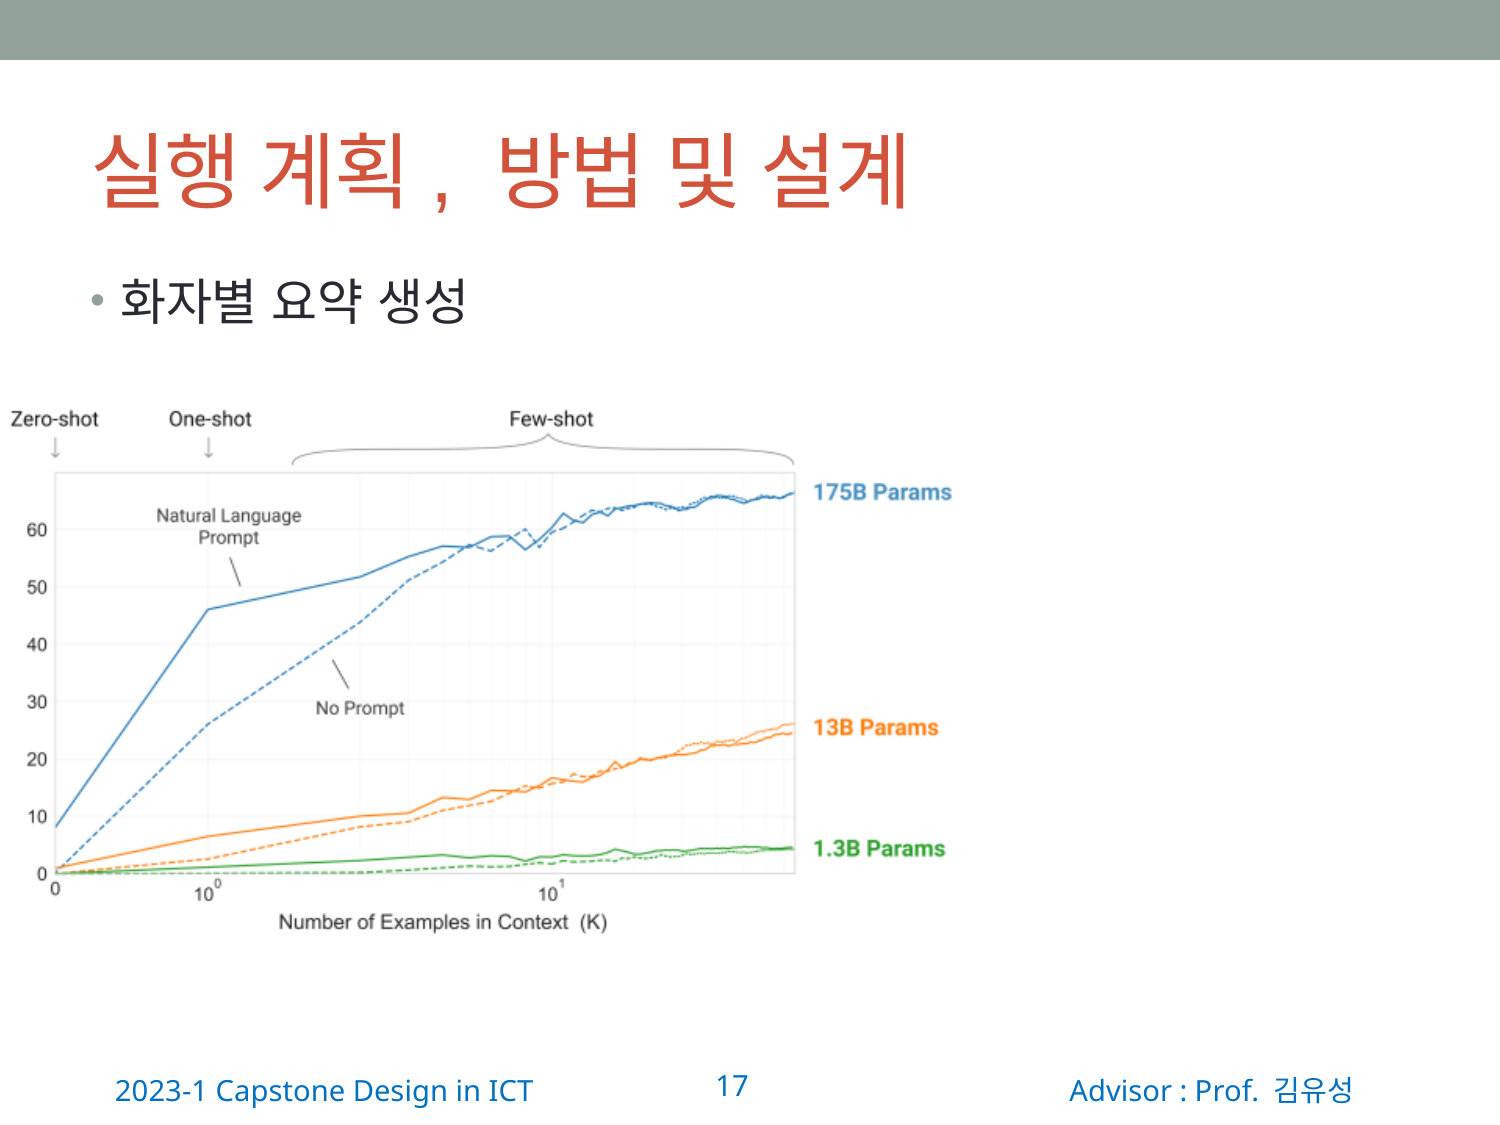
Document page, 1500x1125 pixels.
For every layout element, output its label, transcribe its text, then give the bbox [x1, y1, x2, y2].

list 화자별 요약 생성 [75, 262, 1425, 1063]
title 실행 계획, 방법 및 설계 [75, 87, 1425, 250]
picture [0, 366, 1074, 959]
